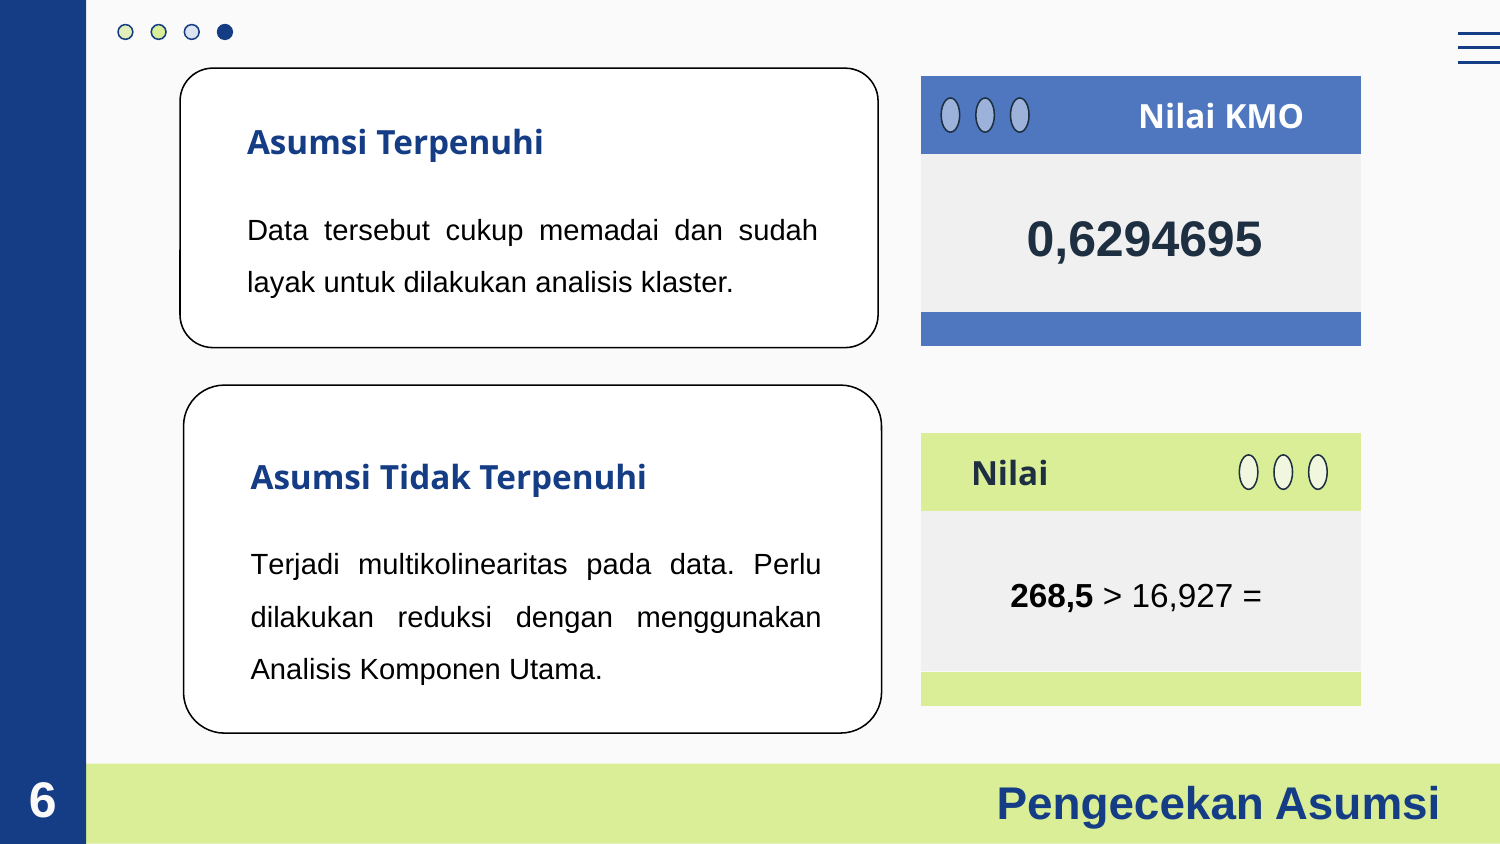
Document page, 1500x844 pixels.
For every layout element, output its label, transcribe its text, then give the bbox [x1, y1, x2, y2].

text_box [179, 67, 879, 348]
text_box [921, 432, 1361, 707]
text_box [183, 384, 882, 734]
text_box Pengecekan Asumsi [488, 752, 1456, 844]
text_box 6 [0, 759, 116, 835]
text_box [921, 75, 1361, 347]
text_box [117, 24, 233, 40]
